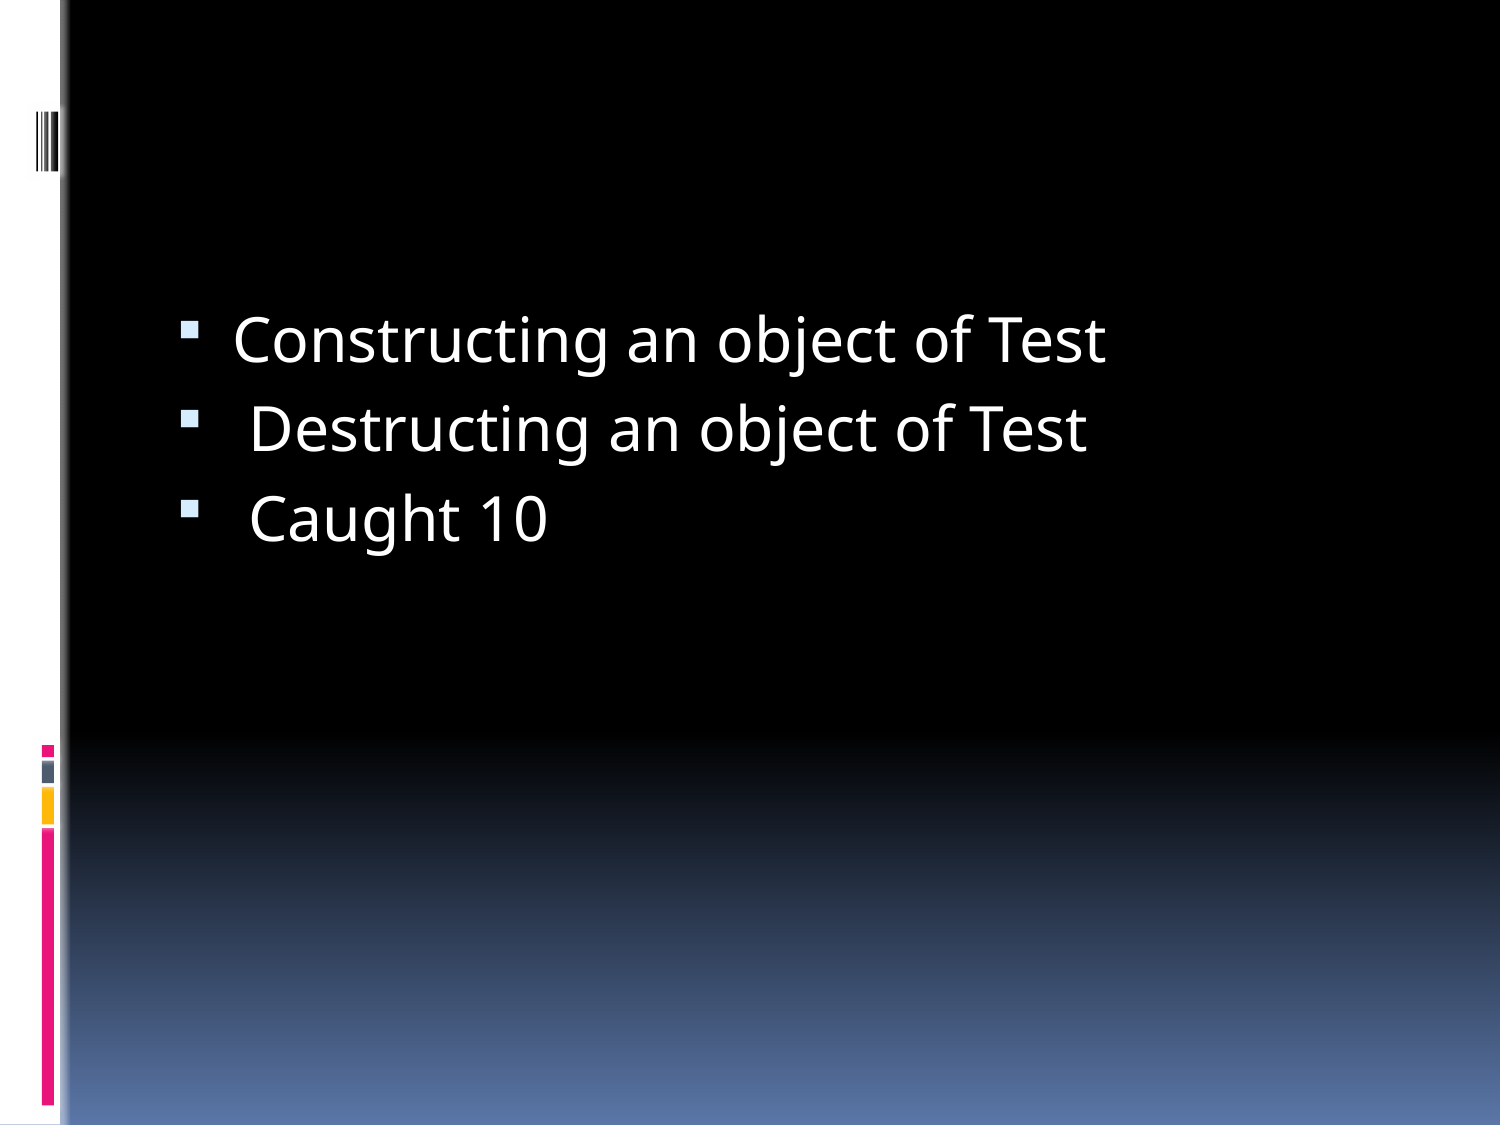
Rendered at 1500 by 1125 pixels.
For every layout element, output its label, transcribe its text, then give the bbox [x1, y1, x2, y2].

list Constructing an object of Test Destructing an object of Test Caught 10 [150, 292, 1425, 1043]
